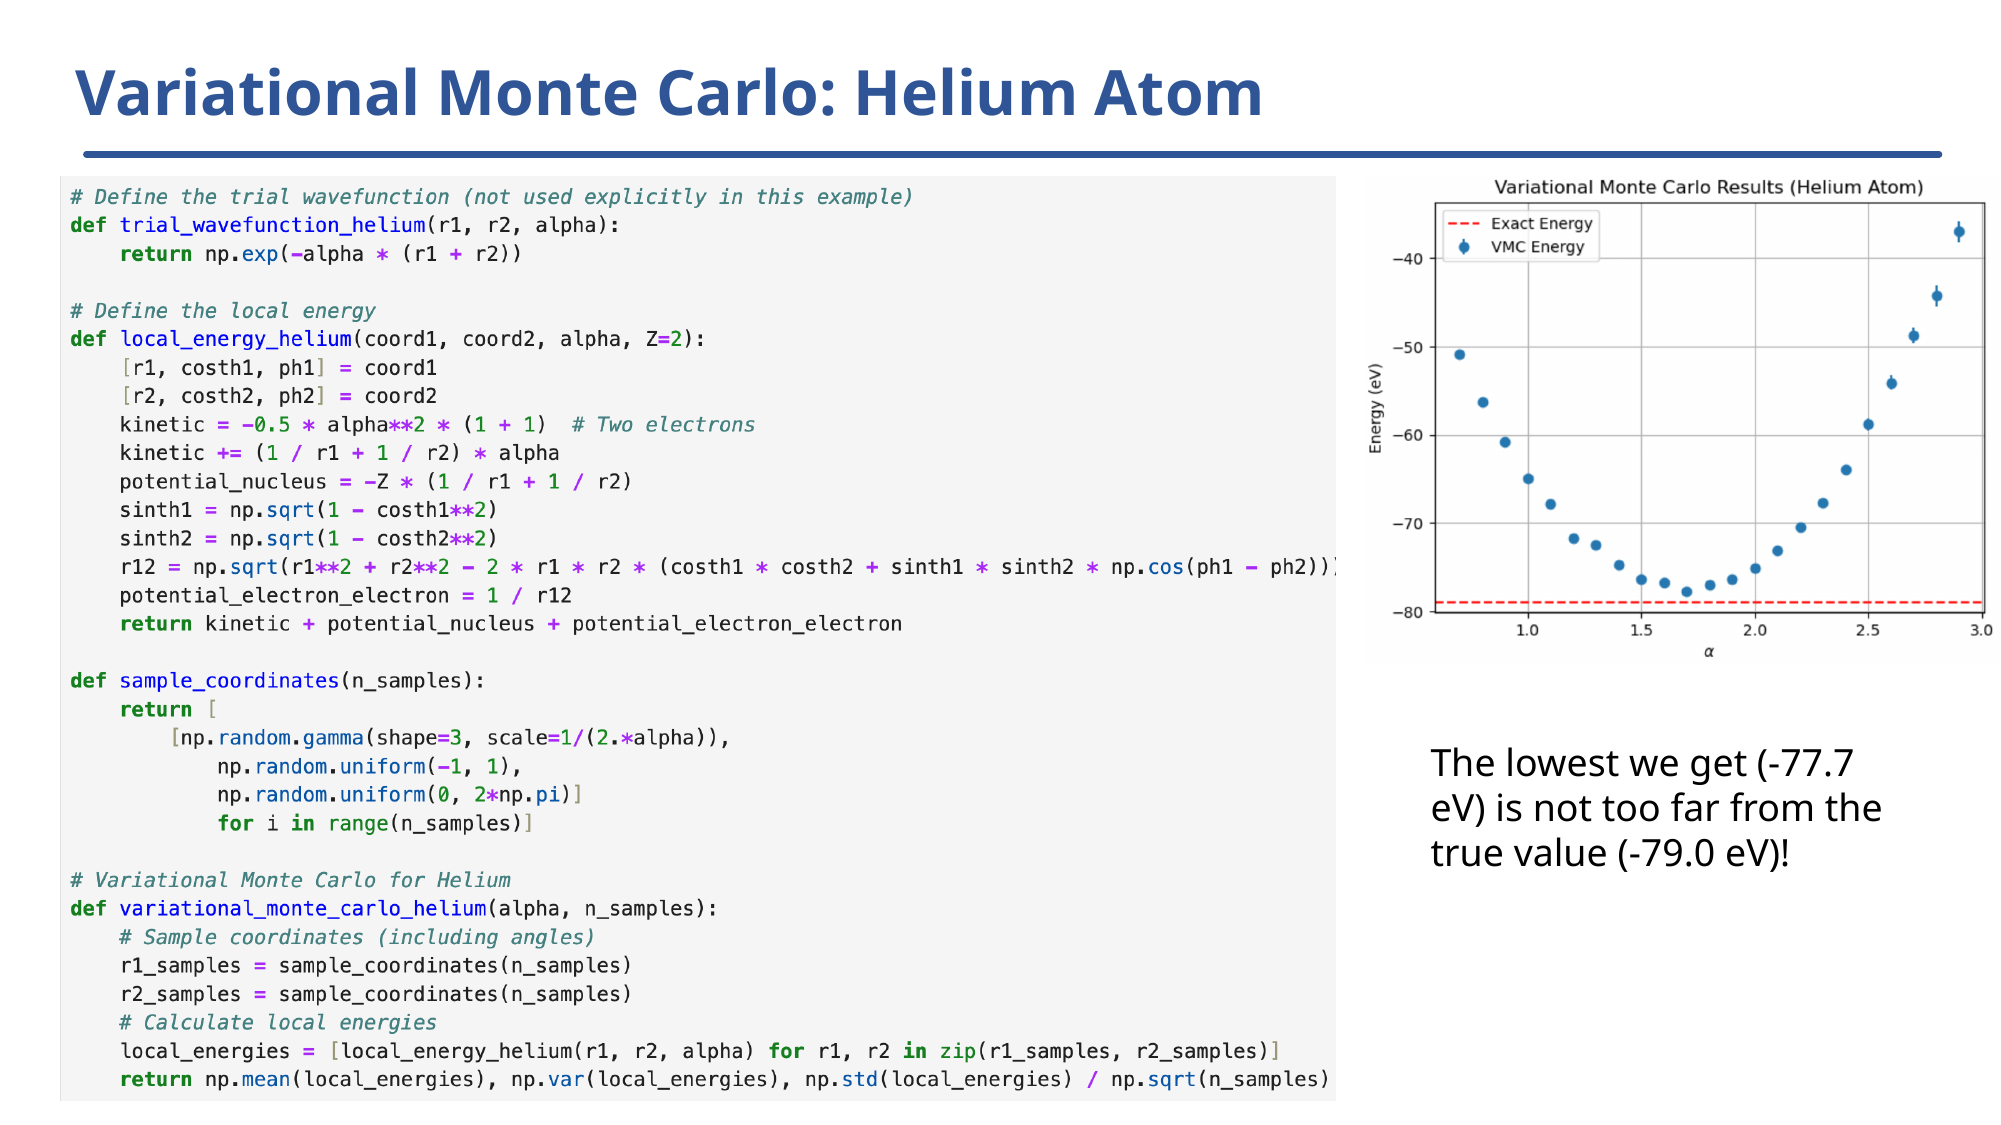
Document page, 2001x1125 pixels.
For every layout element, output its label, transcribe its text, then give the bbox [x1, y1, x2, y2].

picture [1364, 176, 2000, 667]
text_box The lowest we get (-77.7 eV) is not too far from the true value (-79.0 eV)! [1415, 731, 1914, 882]
title Variational Monte Carlo: Helium Atom [60, 0, 1940, 192]
picture [60, 176, 1336, 1101]
